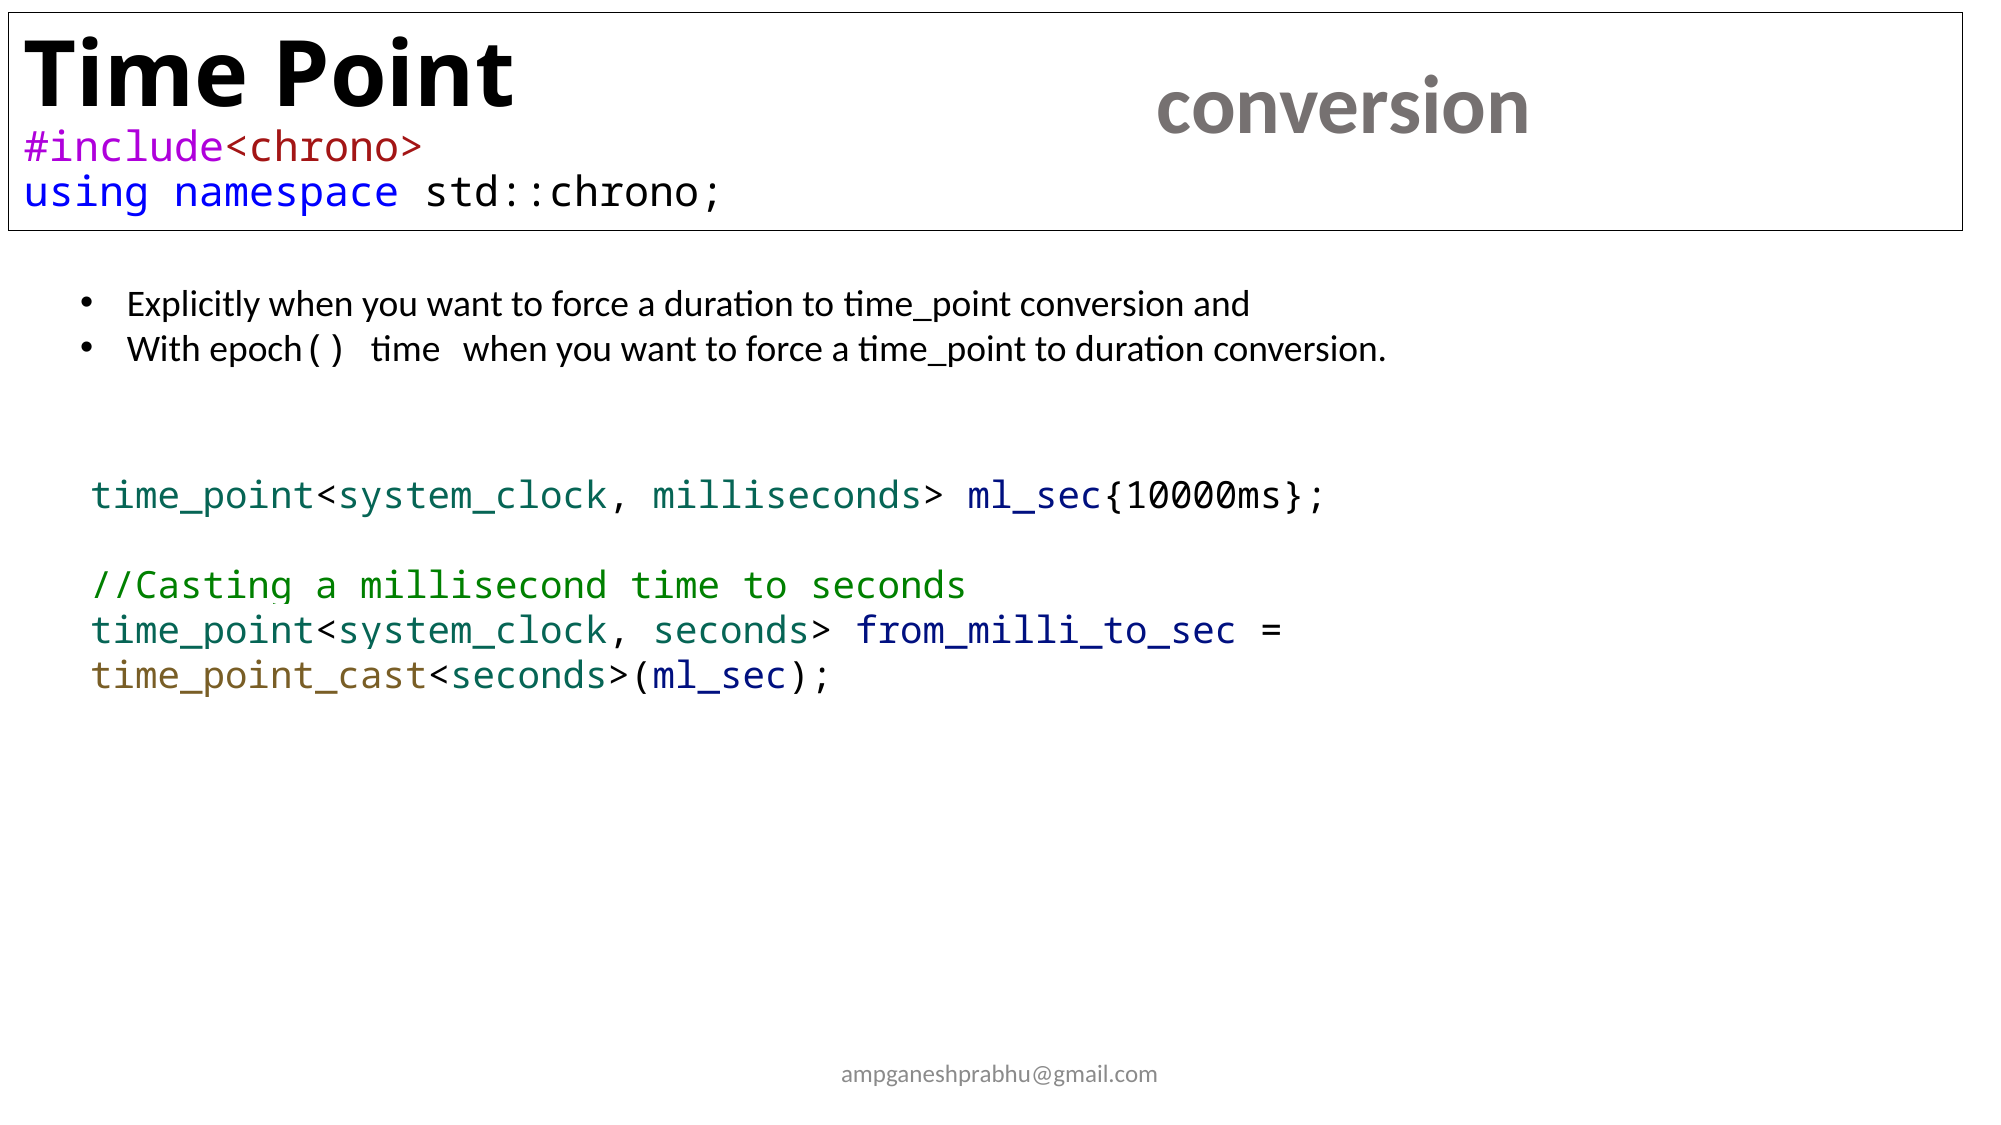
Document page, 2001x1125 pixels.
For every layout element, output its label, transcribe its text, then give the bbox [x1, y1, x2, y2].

text_box conversion [733, 54, 1881, 160]
text_box time_point<system_clock, milliseconds> ml_sec{10000ms}; //Casting a millisecond time to seconds time_point<system_clock, seconds> from_milli_to_sec = time_point_cast<seconds>(ml_sec); [75, 463, 1925, 704]
title Time Point #include<chrono> using namespace std::chrono; [8, 12, 1963, 231]
footer ampganeshprabhu@gmail.com [662, 1042, 1338, 1103]
text_box Explicitly when you want to force a duration to time_point conversion and With epoch() time when you want to force a time_point to duration conversion. [65, 271, 1581, 377]
